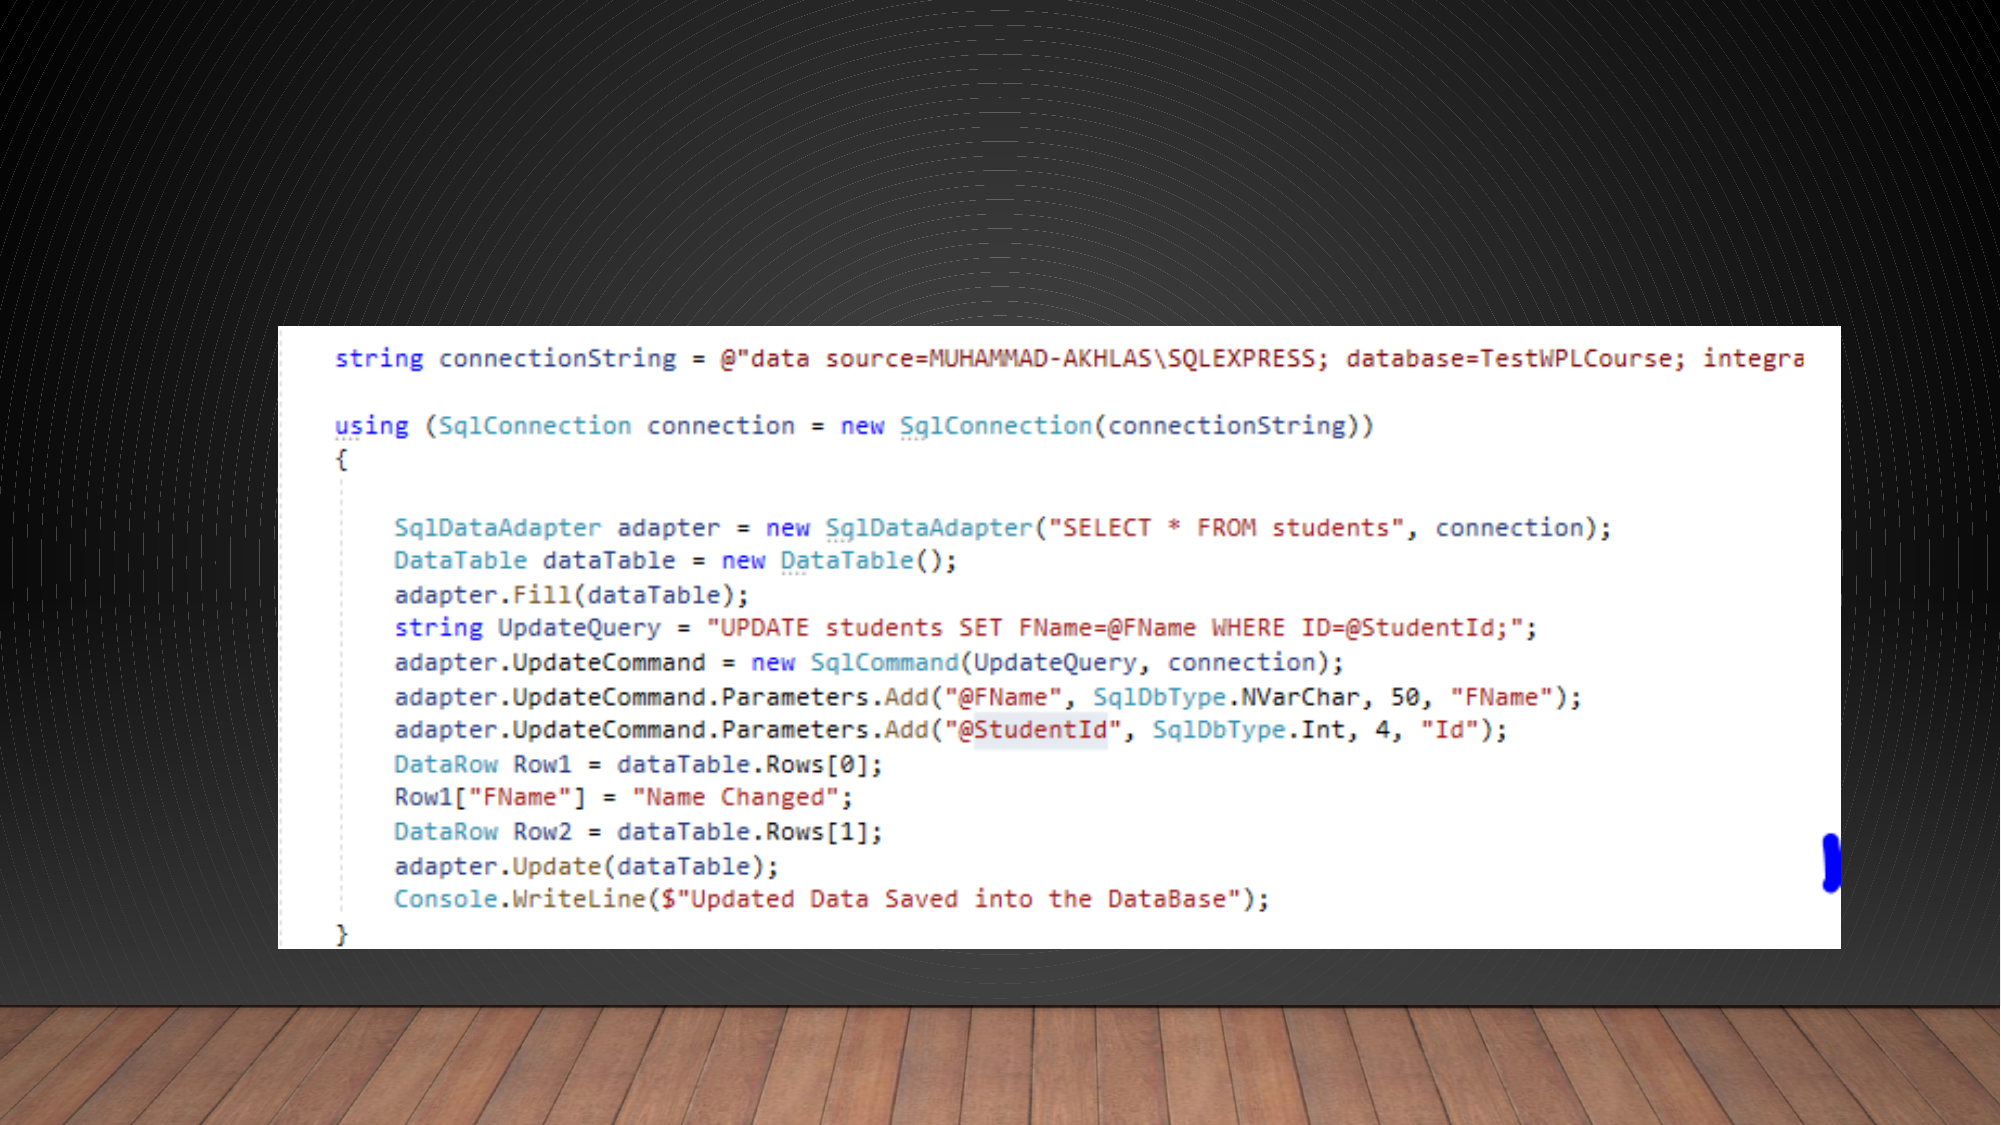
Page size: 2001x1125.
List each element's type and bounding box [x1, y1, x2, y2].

picture [0, 1005, 2000, 1125]
list [278, 326, 1841, 949]
